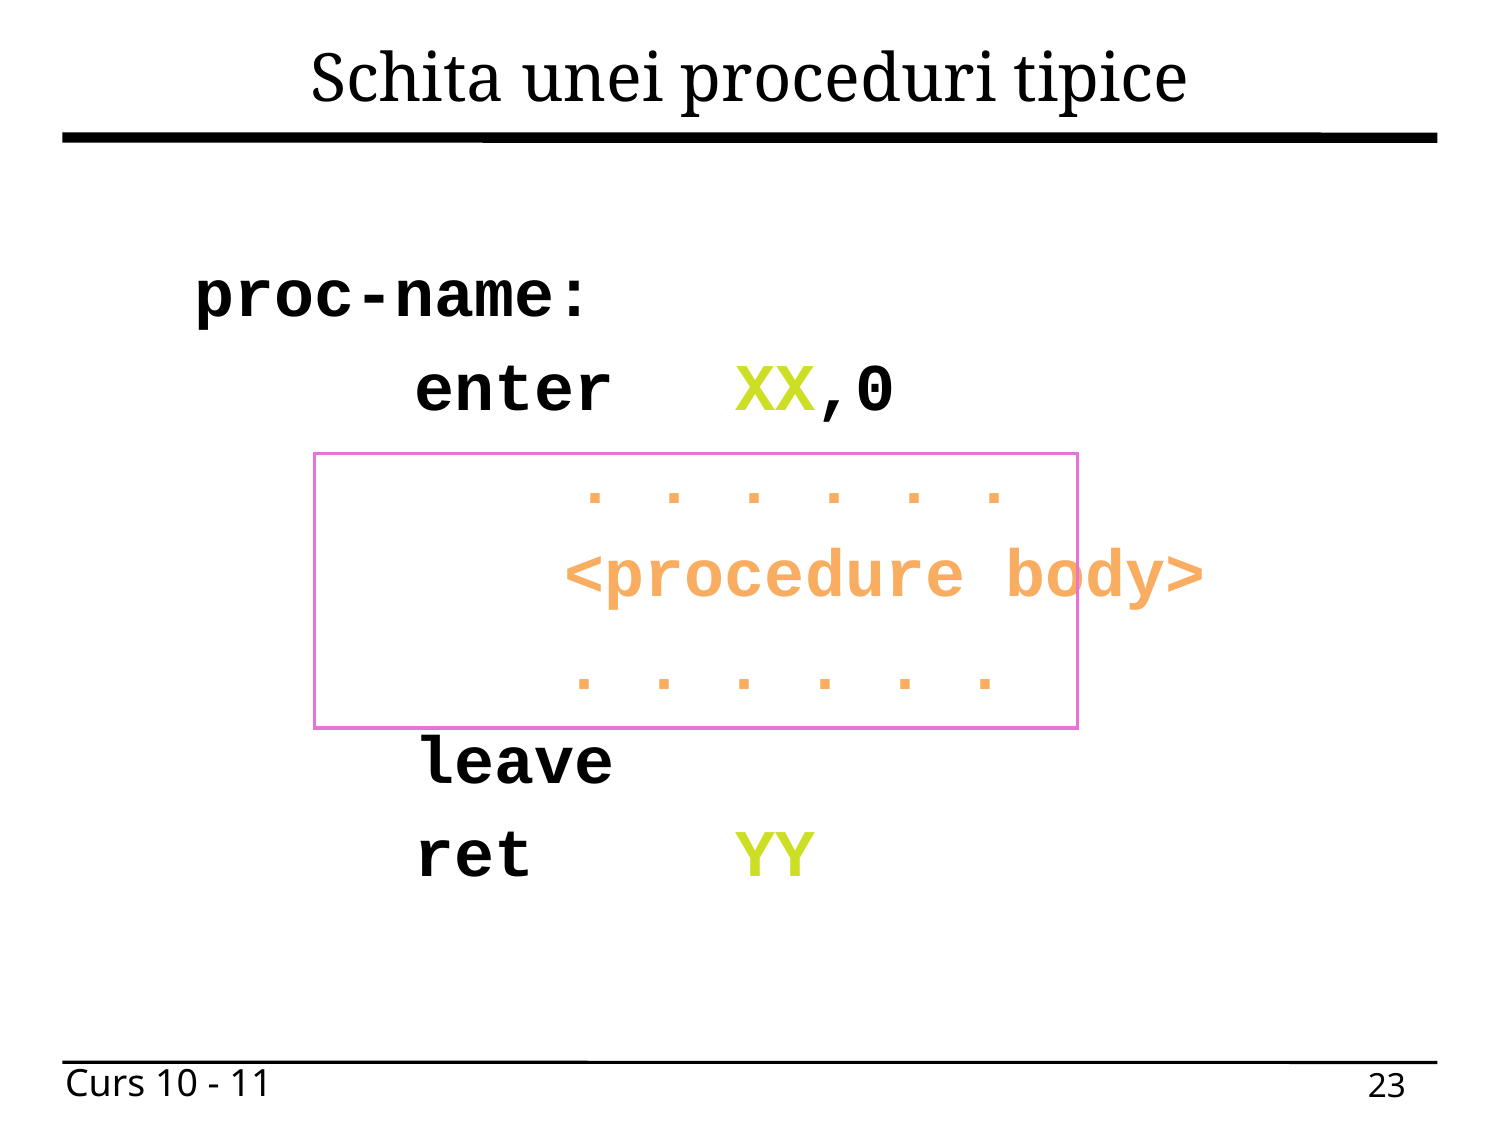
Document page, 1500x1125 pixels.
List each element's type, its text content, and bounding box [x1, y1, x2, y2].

list proc-name: enter XX,0 . . . . . . <procedure body> . . . . . . leave ret YY [62, 162, 1438, 1050]
text_box [314, 453, 1078, 729]
title Schita unei proceduri tipice [62, 24, 1438, 125]
